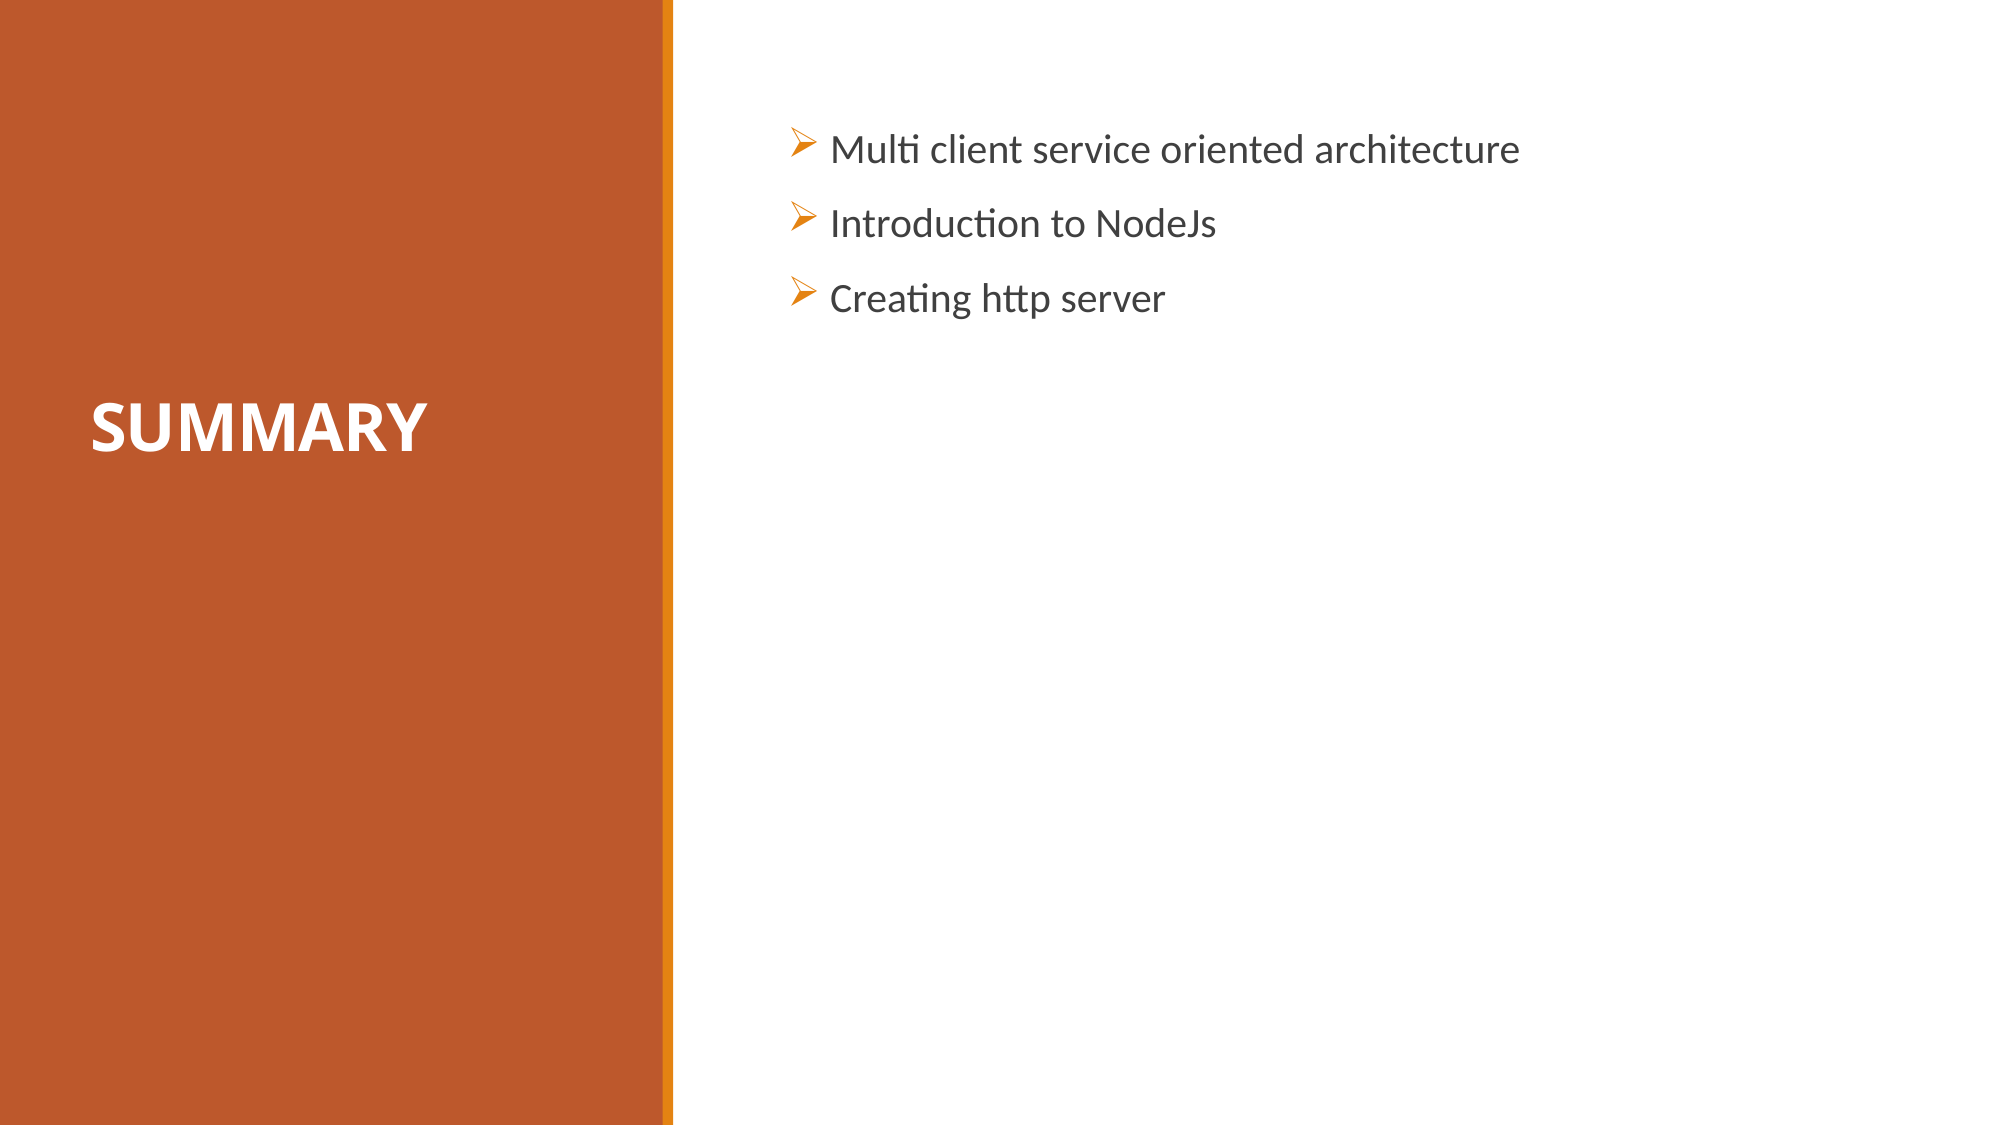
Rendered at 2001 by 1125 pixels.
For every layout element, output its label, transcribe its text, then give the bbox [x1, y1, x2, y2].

title SUMMARY [75, 97, 600, 473]
list Multi client service oriented architecture Introduction to NodeJs Creating http server [787, 120, 1853, 983]
